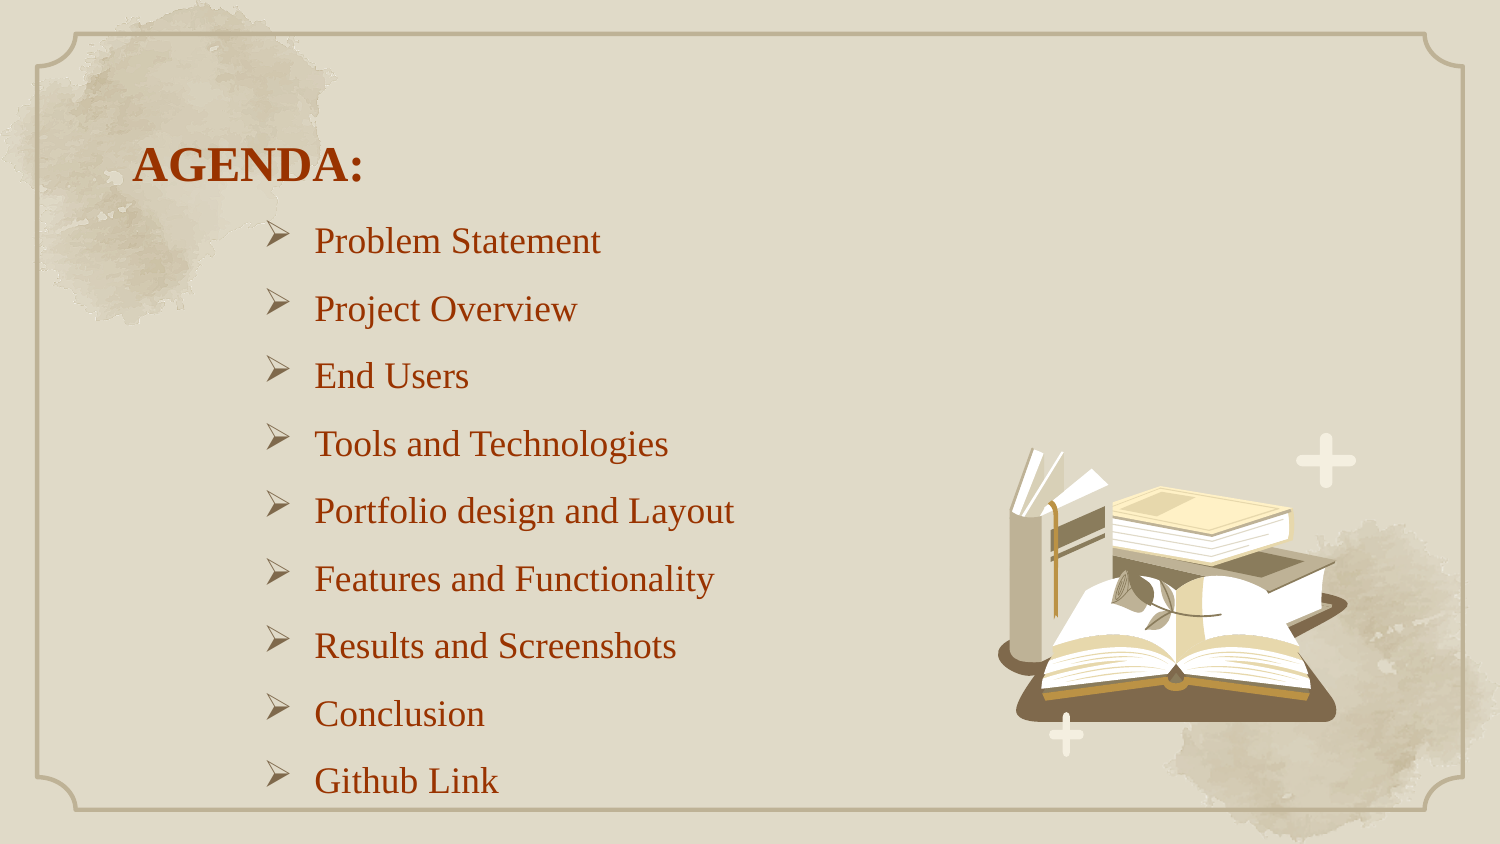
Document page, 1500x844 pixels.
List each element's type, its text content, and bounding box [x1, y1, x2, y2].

list Problem Statement Project Overview End Users Tools and Technologies Portfolio design and Layout Features and Functionality Results and Screenshots Conclusion Github Link [224, 217, 932, 779]
title AGENDA: [117, 76, 1383, 217]
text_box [988, 432, 1357, 758]
